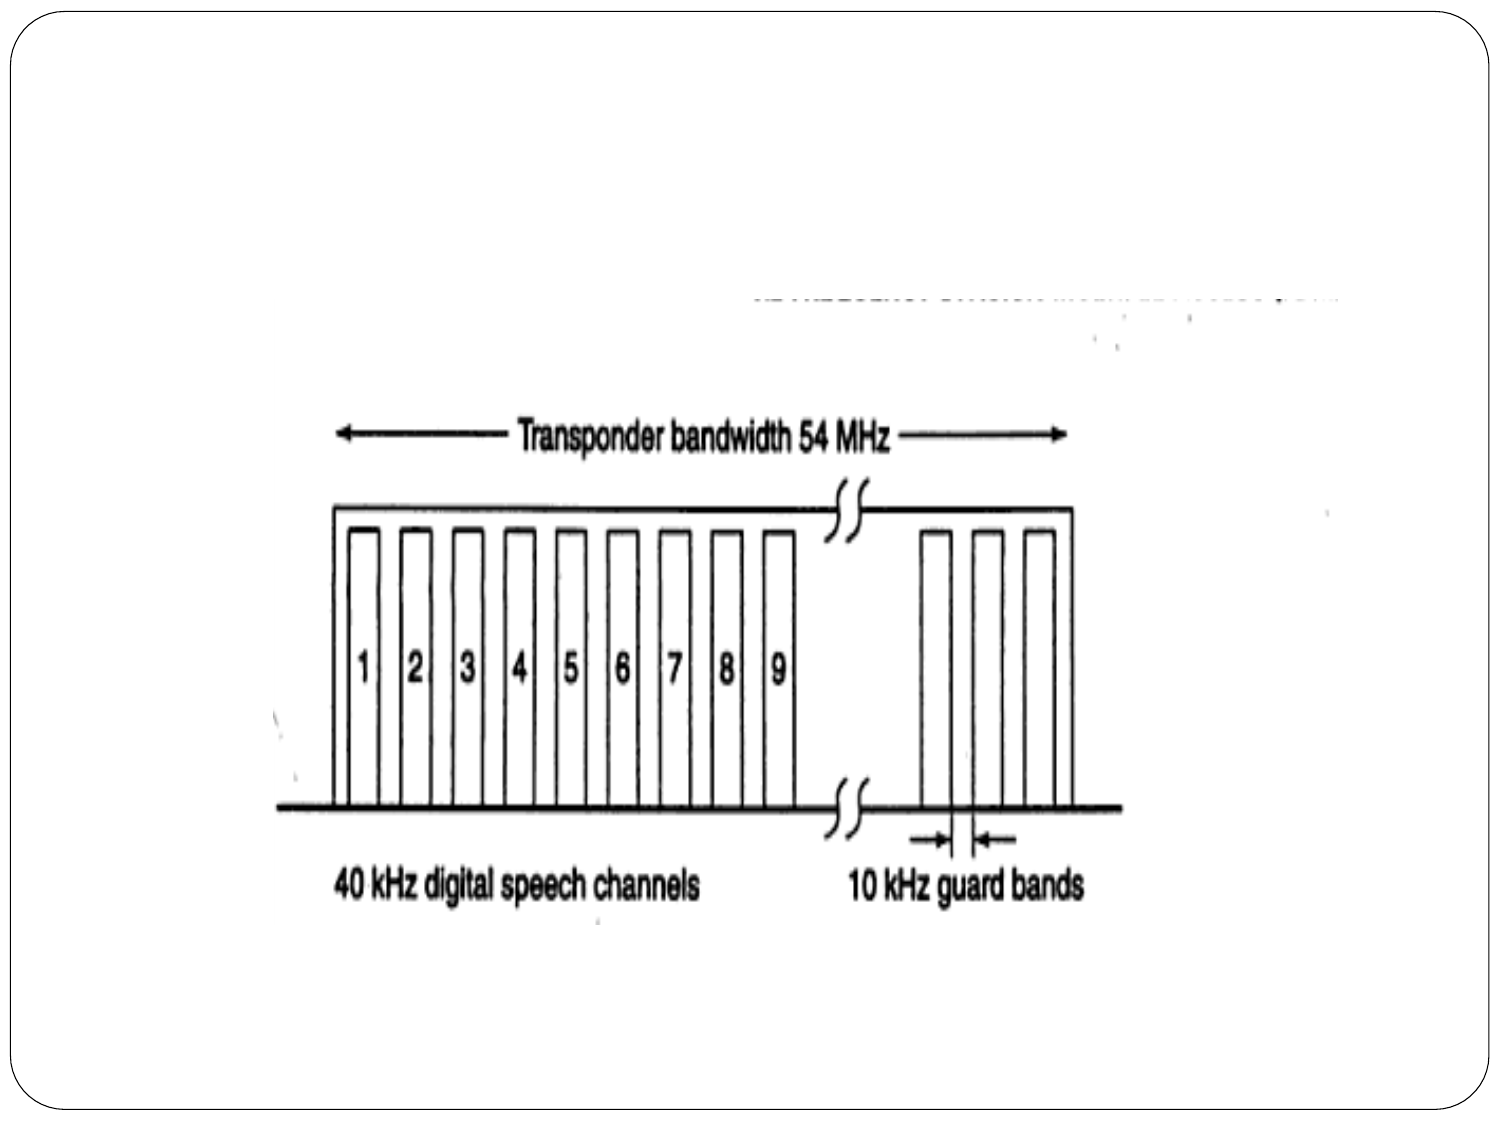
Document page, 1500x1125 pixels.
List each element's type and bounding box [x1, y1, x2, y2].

picture [273, 299, 1338, 926]
